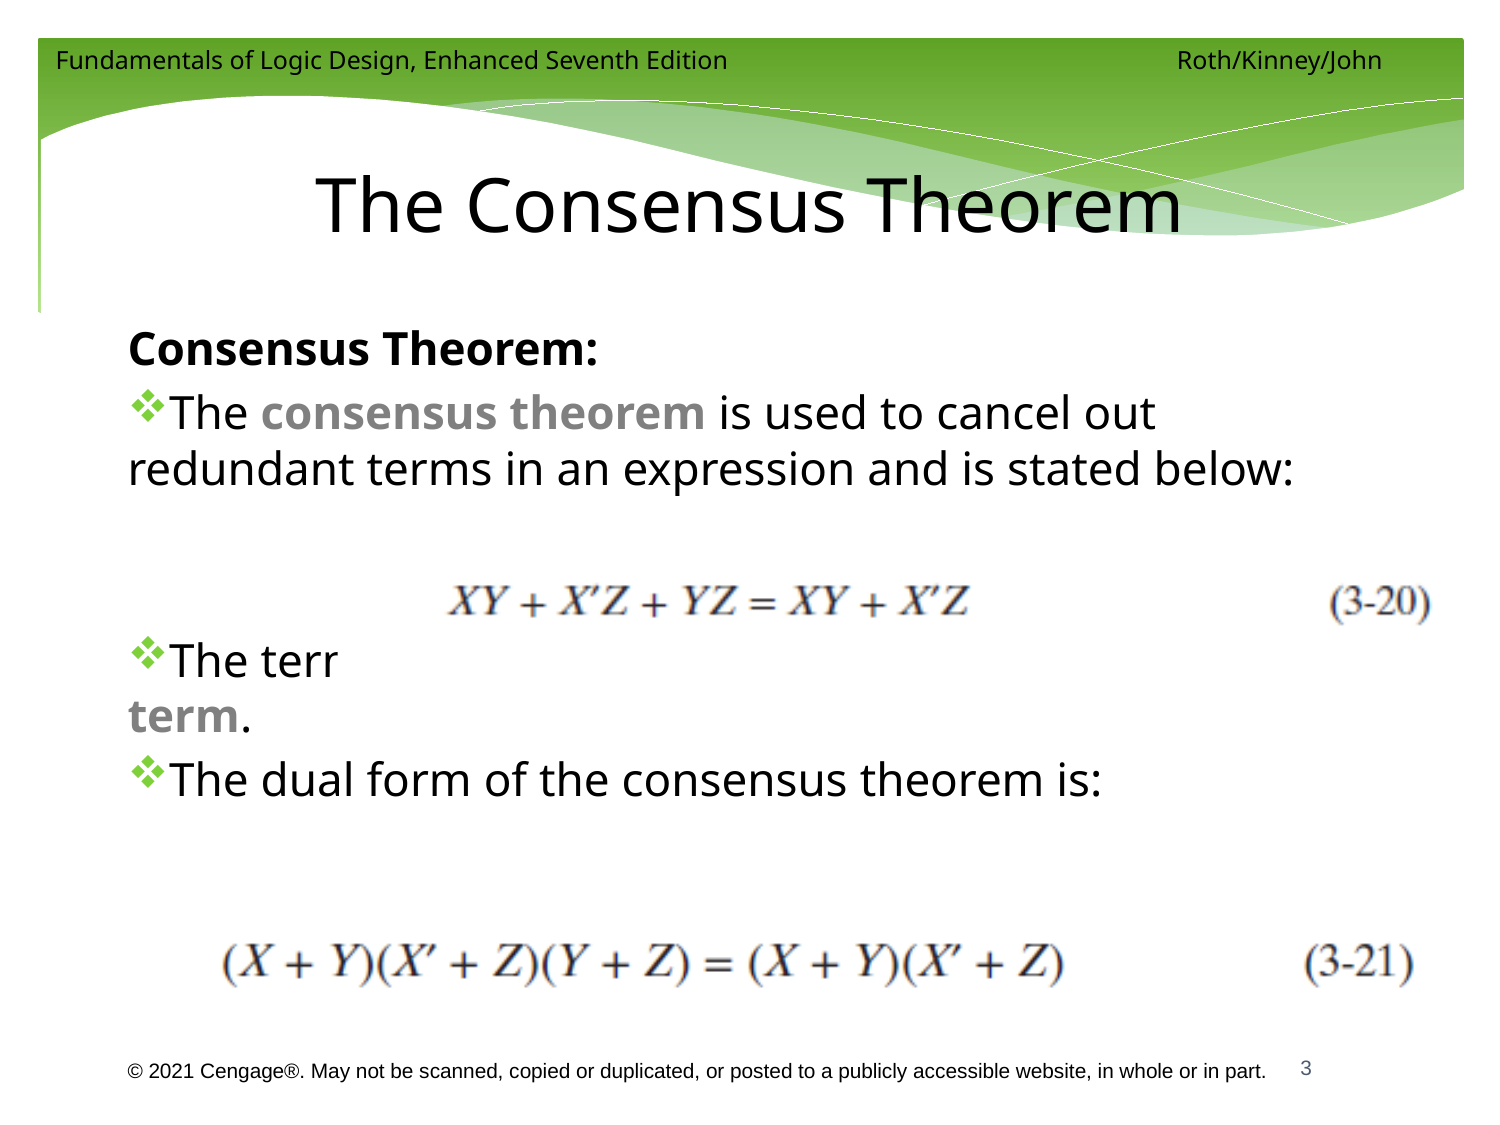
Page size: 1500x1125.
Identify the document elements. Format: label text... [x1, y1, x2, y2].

subtitle Consensus Theorem: The consensus theorem is used to cancel out redundant terms in an expression and is stated below: The term that is eliminated can be called the consensus term. The dual form of the consensus theorem is: [112, 312, 1401, 1038]
title The Consensus Theorem [112, 149, 1389, 312]
picture [174, 914, 1466, 1013]
slide_number 3 [1210, 1036, 1402, 1097]
picture [337, 549, 1500, 678]
